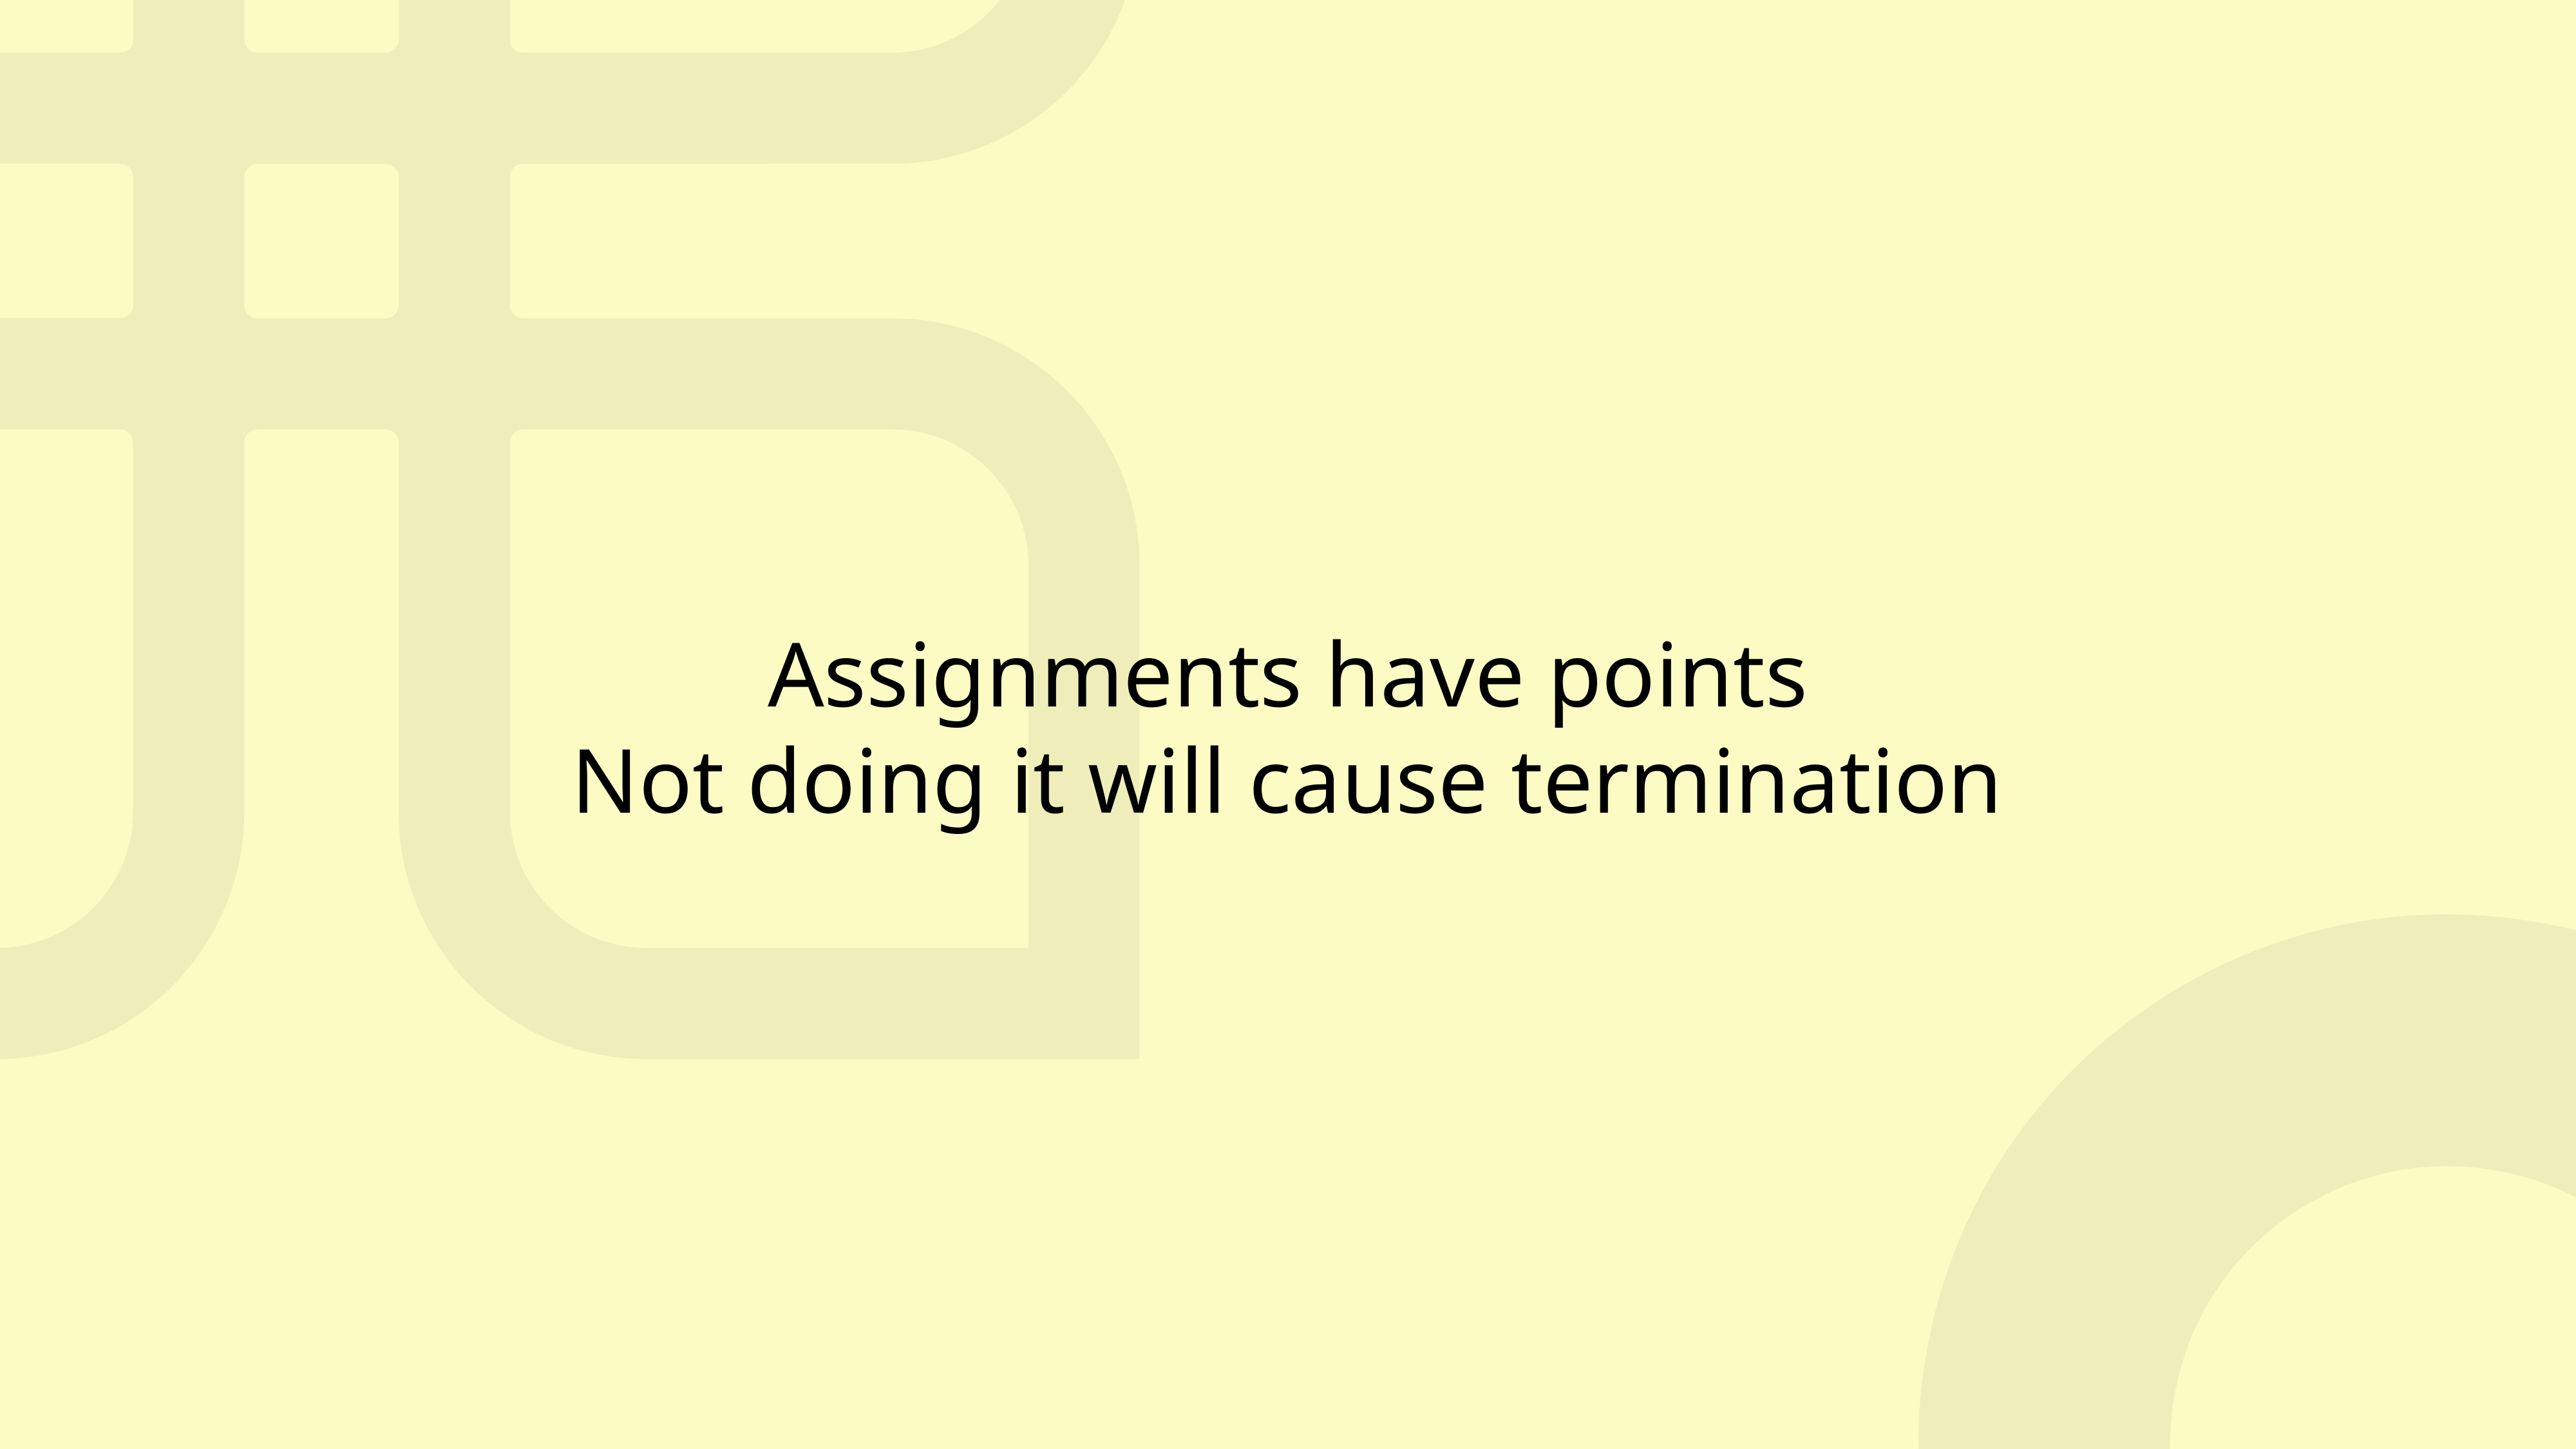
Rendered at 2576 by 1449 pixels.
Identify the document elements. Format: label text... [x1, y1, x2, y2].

text_box Assignments have points Not doing it will cause termination [566, 612, 2010, 837]
